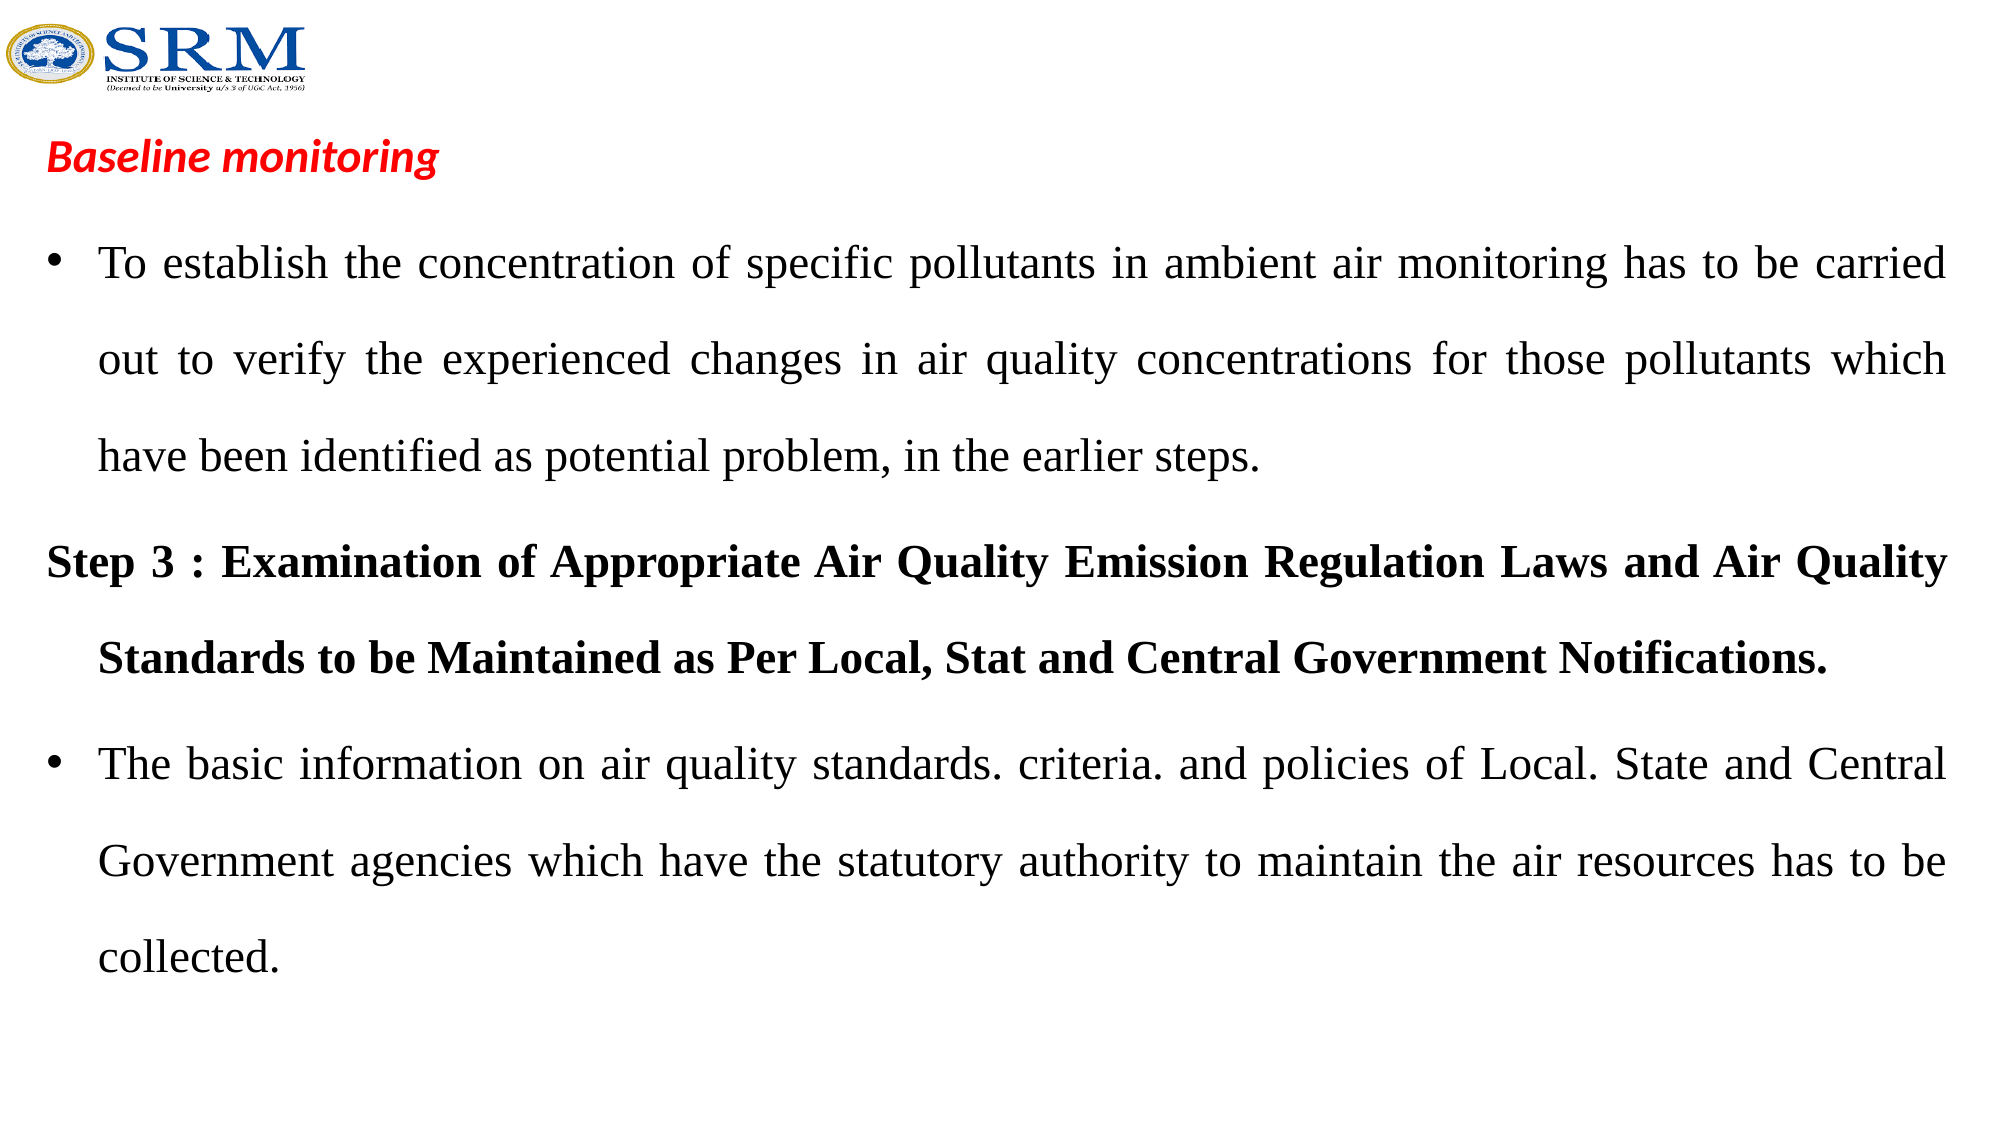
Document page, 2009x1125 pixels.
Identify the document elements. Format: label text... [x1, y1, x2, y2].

list Baseline monitoring To establish the concentration of specific pollutants in ambient air monitoring has to be carried out to verify the experienced changes in air quality concentrations for those pollutants which have been identified as potential problem, in the earlier steps. Step 3 : Examination of Appropriate Air Quality Emission Regulation Laws and Air Quality Standards to be Maintained as Per Local, Stat and Central Government Notifications. The basic information on air quality standards. criteria. and policies of Local. State and Central Government agencies which have the statutory authority to maintain the air resources has to be collected. [31, 117, 1965, 1067]
picture [0, 0, 313, 116]
